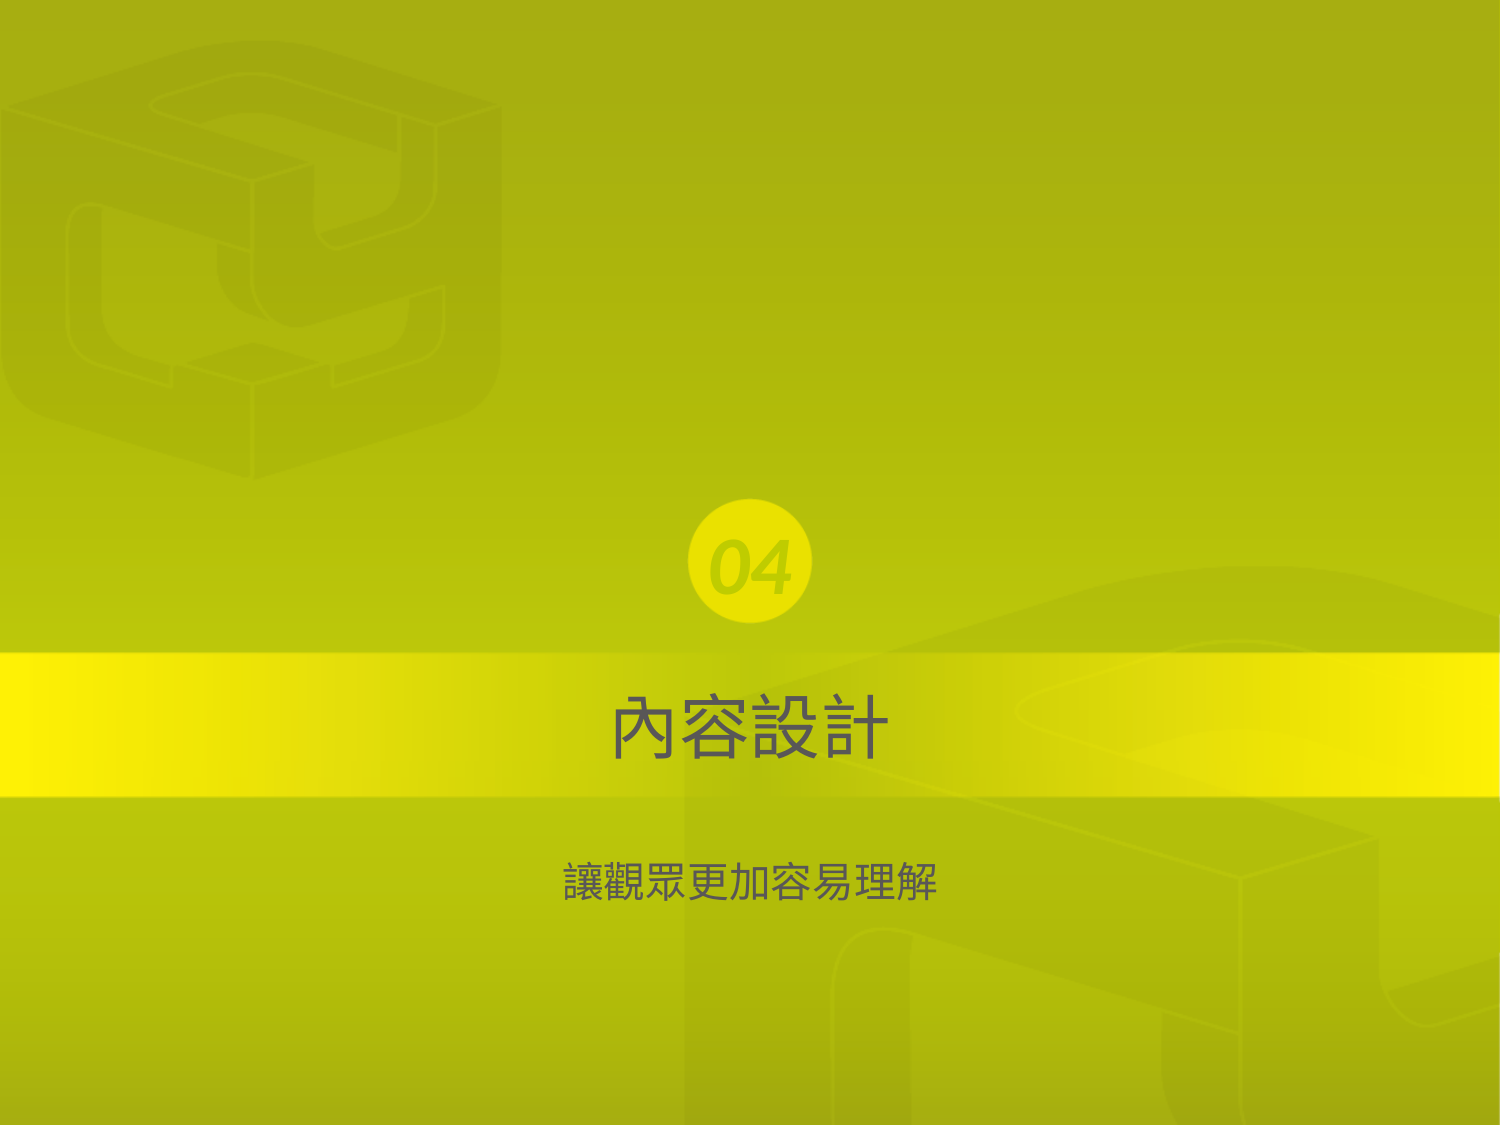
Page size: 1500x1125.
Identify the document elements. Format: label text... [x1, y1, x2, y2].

picture [0, 0, 1500, 1125]
list 讓觀眾更加容易理解 [383, 857, 1117, 904]
title 內容設計 [292, 698, 1208, 752]
list 04 [685, 496, 815, 626]
